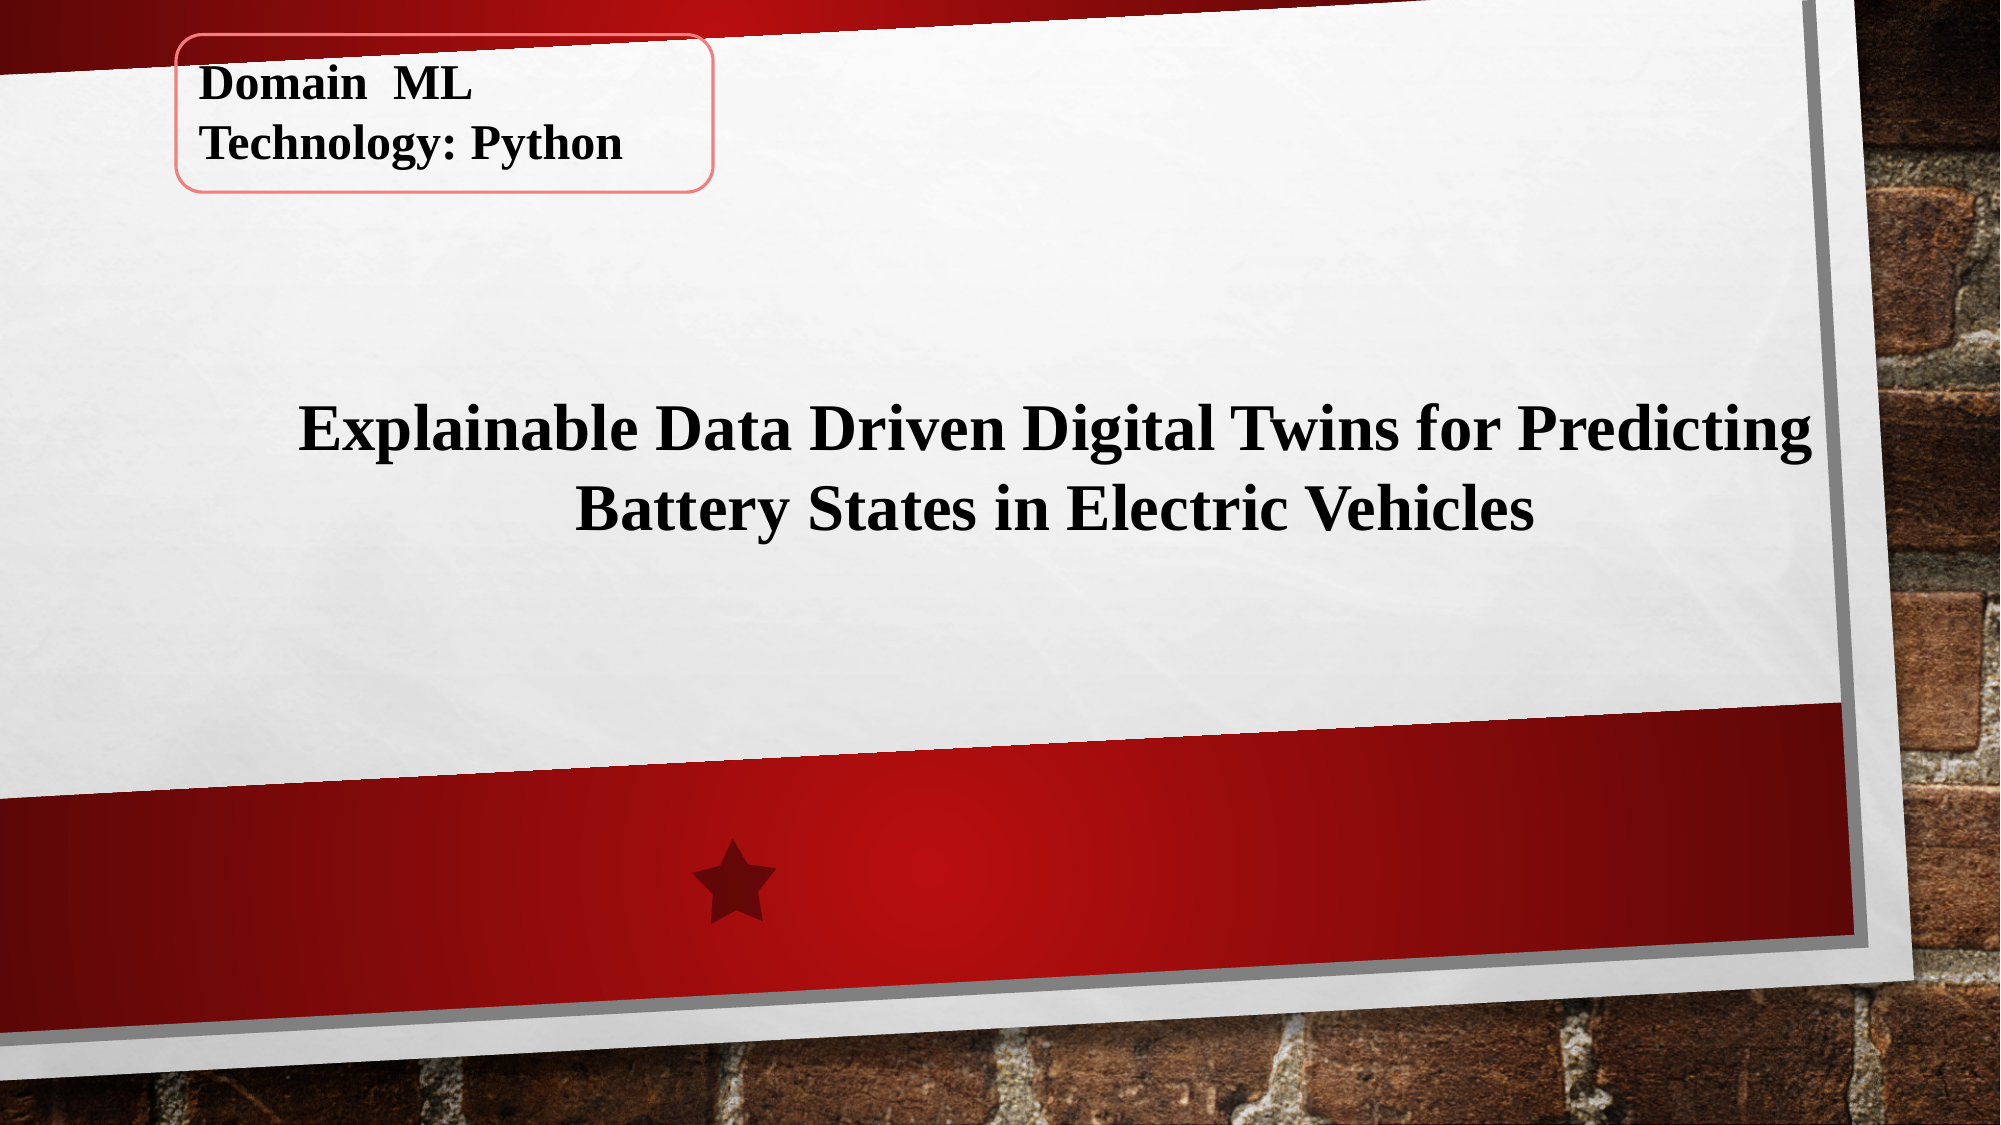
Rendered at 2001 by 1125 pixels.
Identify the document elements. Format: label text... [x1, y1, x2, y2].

picture [0, 0, 2000, 1125]
text_box Domain ML Technology: Python [174, 32, 715, 194]
text_box Explainable Data Driven Digital Twins for Predicting Battery States in Electric Vehicles [176, 333, 1938, 594]
